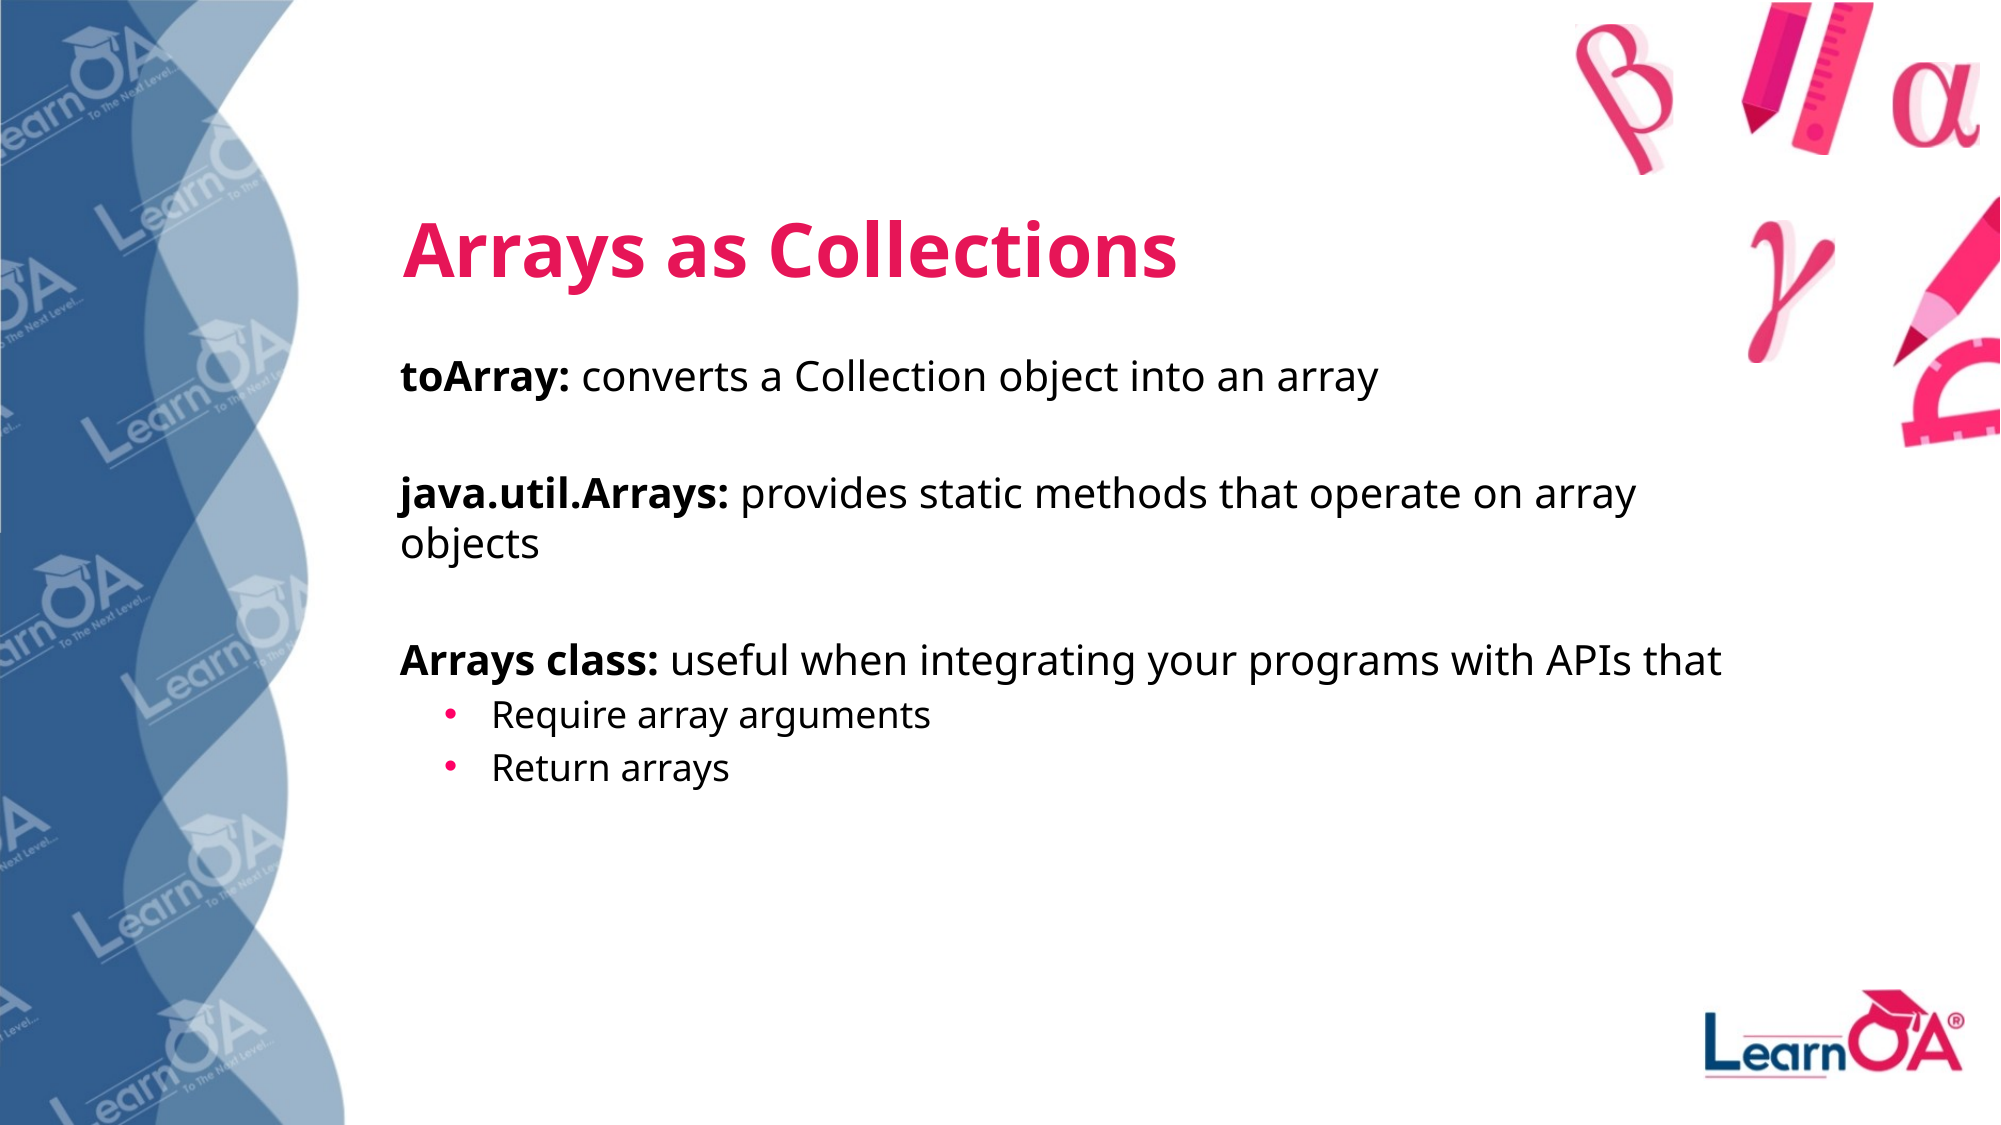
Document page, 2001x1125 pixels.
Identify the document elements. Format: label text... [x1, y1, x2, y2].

picture [1741, 2, 1874, 155]
title Arrays as Collections [400, 200, 1788, 297]
picture [1892, 195, 2000, 448]
picture [1892, 62, 1980, 148]
list toArray: converts a Collection object into an array java.util.Arrays: provides static methods that operate on array objects Arrays class: useful when integrating your programs with APIs that Require array arguments Return arrays [399, 350, 1750, 752]
picture [1703, 989, 1965, 1081]
picture [1747, 220, 1836, 363]
picture [0, 0, 347, 1125]
picture [1575, 24, 1674, 175]
